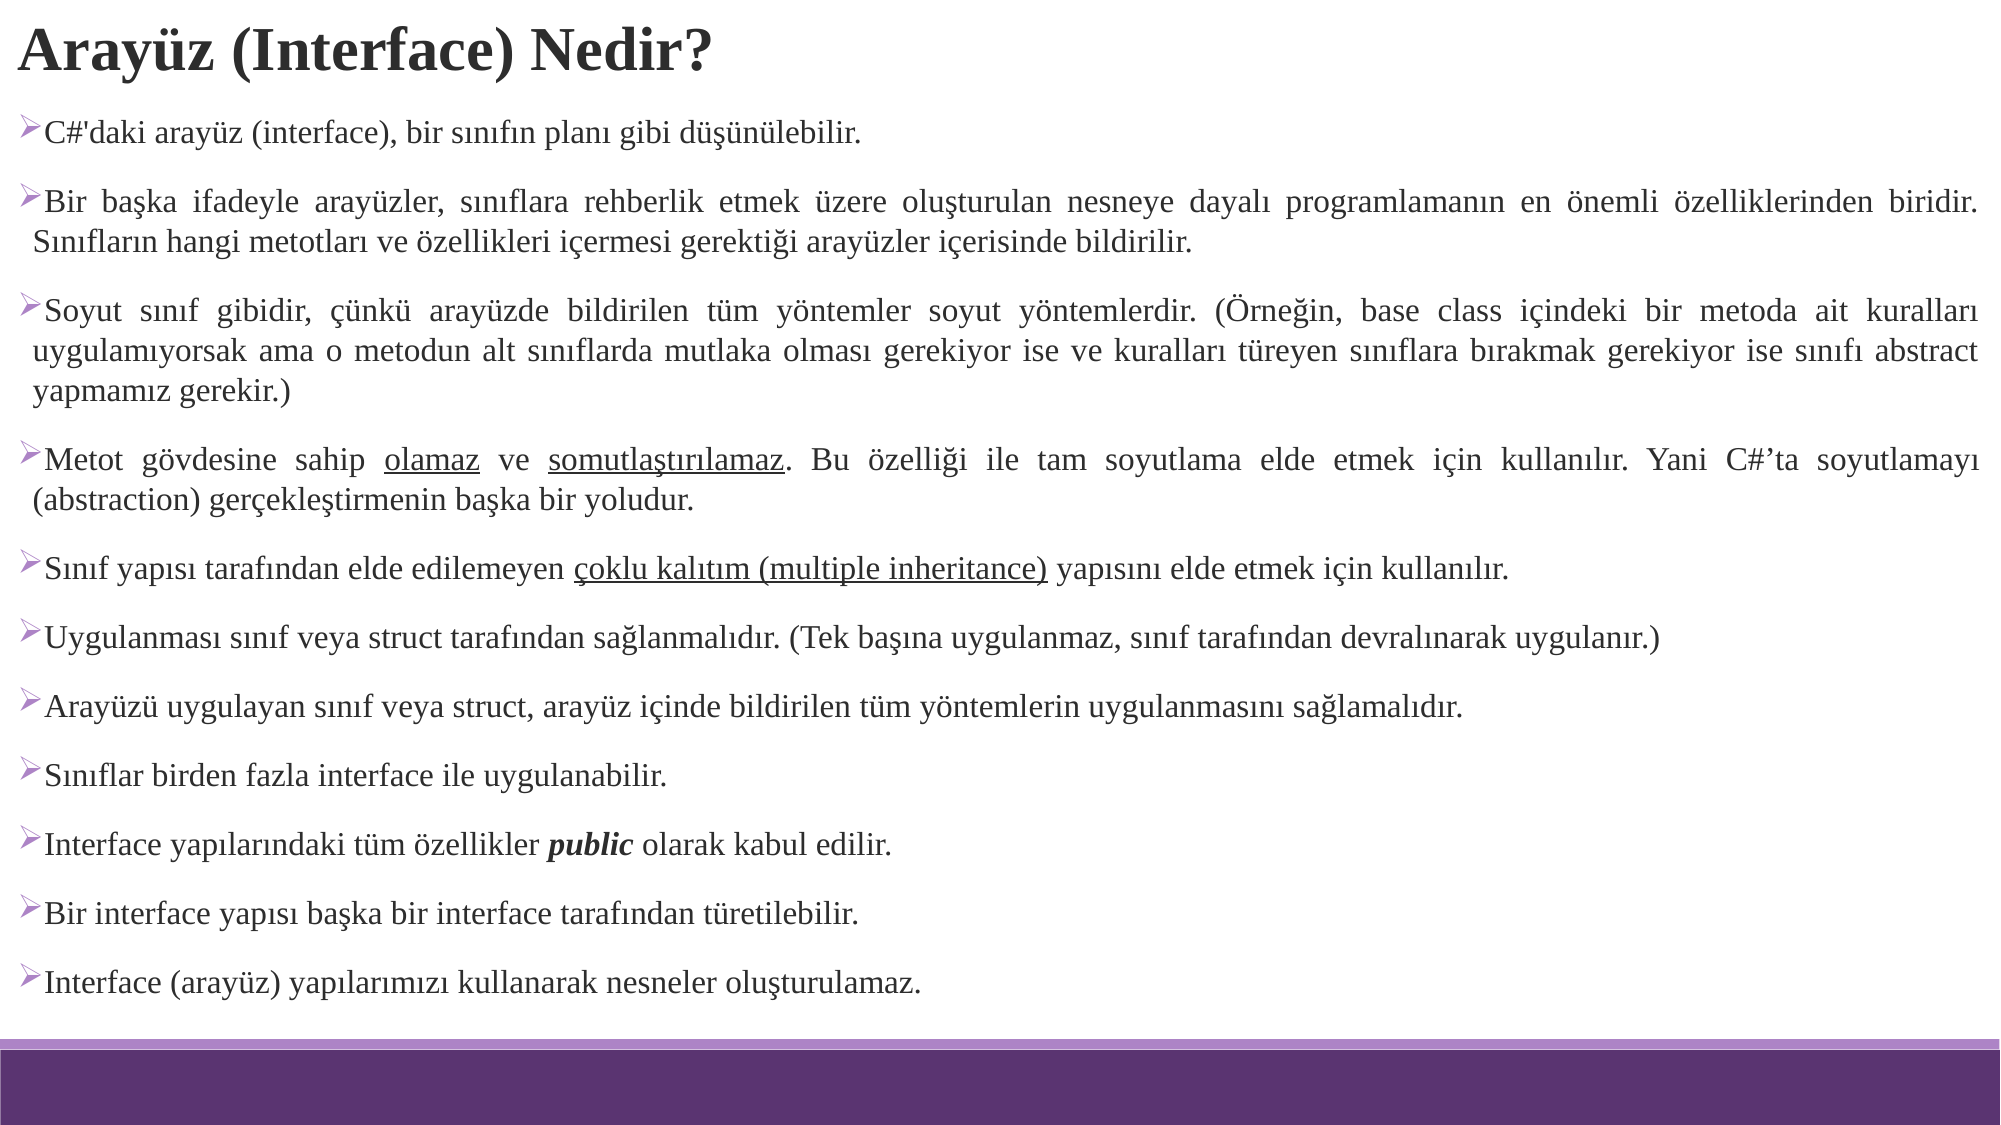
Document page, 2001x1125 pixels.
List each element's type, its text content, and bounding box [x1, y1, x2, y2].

text_box C#'daki arayüz (interface), bir sınıfın planı gibi düşünülebilir. Bir başka ifadeyle arayüzler, sınıflara rehberlik etmek üzere oluşturulan nesneye dayalı programlamanın en önemli özelliklerinden biridir. Sınıfların hangi metotları ve özellikleri içermesi gerektiği arayüzler içerisinde bildirilir. Soyut sınıf gibidir, çünkü arayüzde bildirilen tüm yöntemler soyut yöntemlerdir. (Örneğin, base class içindeki bir metoda ait kuralları uygulamıyorsak ama o metodun alt sınıflarda mutlaka olması gerekiyor ise ve kuralları türeyen sınıflara bırakmak gerekiyor ise sınıfı abstract yapmamız gerekir.) Metot gövdesine sahip olamaz ve somutlaştırılamaz. Bu özelliği ile tam soyutlama elde etmek için kullanılır. Yani C#’ta soyutlamayı (abstraction) gerçekleştirmenin başka bir yoludur. Sınıf yapısı tarafından elde edilemeyen çoklu kalıtım (multiple inheritance) yapısını elde etmek için kullanılır. Uygulanması sınıf veya struct tarafından sağlanmalıdır. (Tek başına uygulanmaz, sınıf tarafından devralınarak uygulanır.) Arayüzü uygulayan sınıf veya struct, arayüz içinde bildirilen tüm yöntemlerin uygulanmasını sağlamalıdır. Sınıflar birden fazla interface ile uygulanabilir. Interface yapılarındaki tüm özellikler public olarak kabul edilir. Bir interface yapısı başka bir interface tarafından türetilebilir. Interface (arayüz) yapılarımızı kullanarak nesneler oluşturulamaz. [17, 102, 1983, 1060]
text_box Arayüz (Interface) Nedir? [17, 0, 2000, 101]
